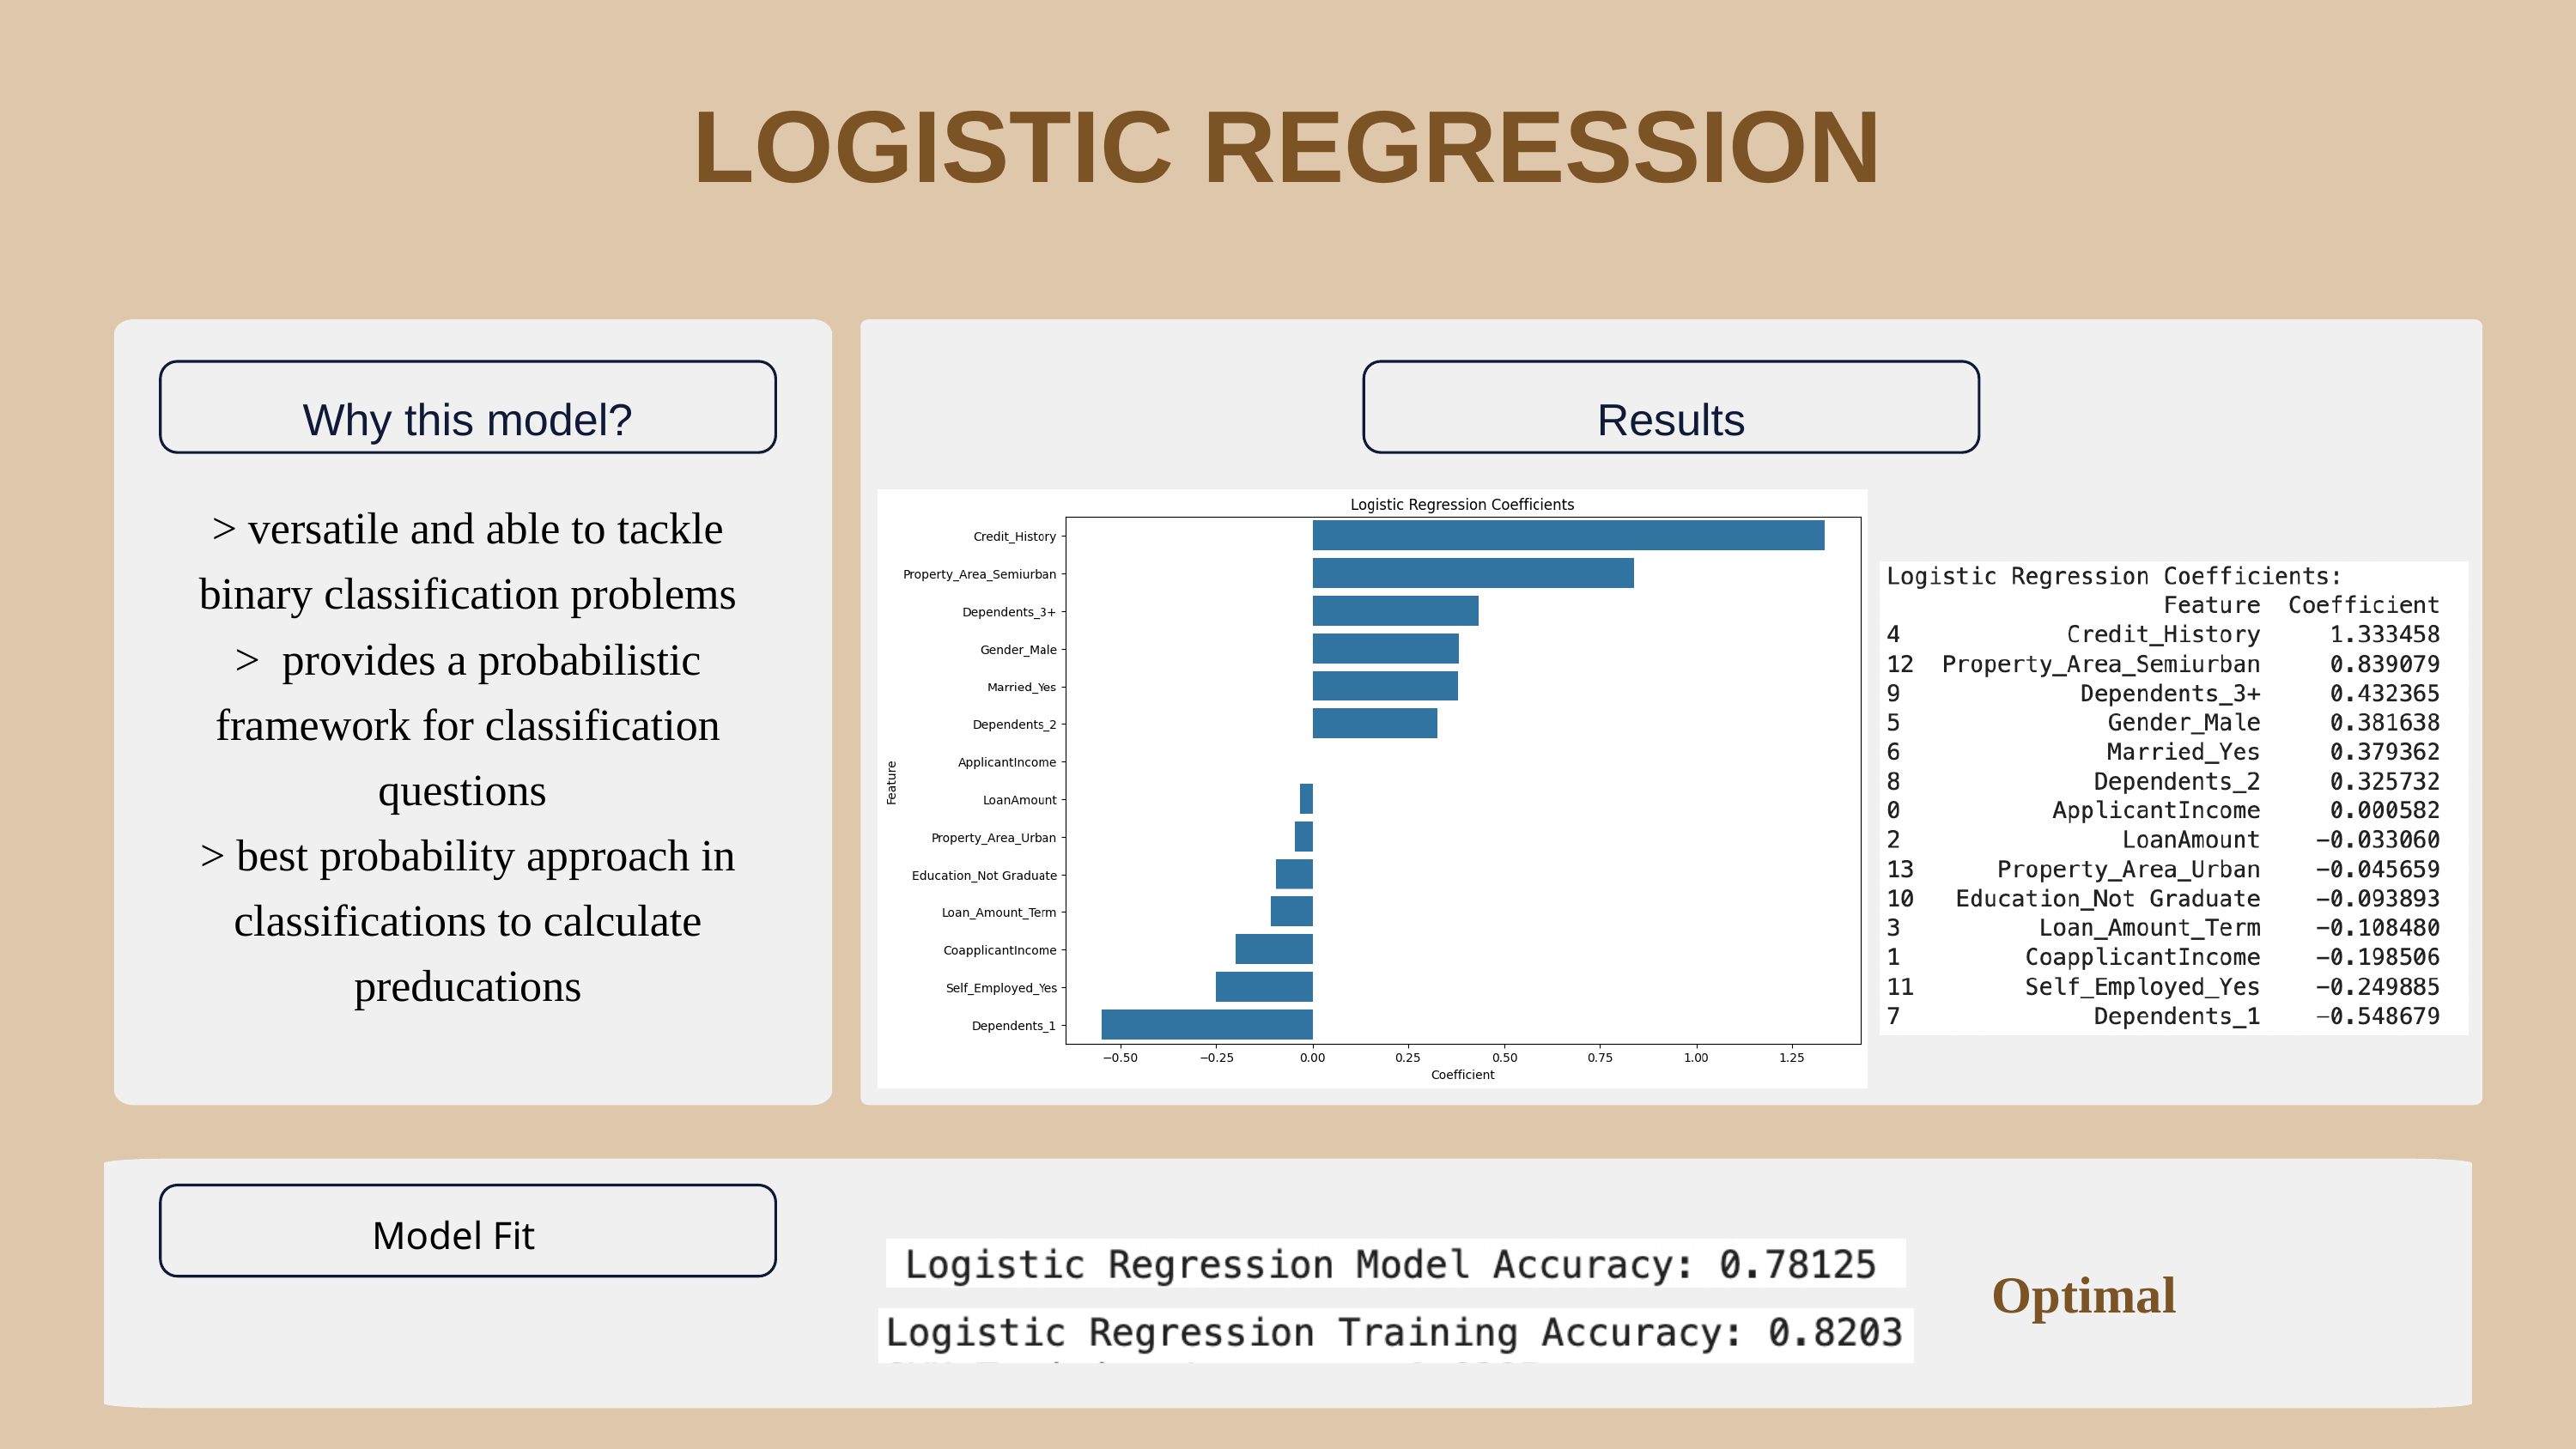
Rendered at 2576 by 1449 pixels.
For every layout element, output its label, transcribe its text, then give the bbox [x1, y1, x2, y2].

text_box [113, 311, 833, 1106]
text_box LOGISTIC REGRESSION [650, 80, 1926, 203]
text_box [860, 311, 2483, 1106]
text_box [1364, 350, 1980, 453]
picture [885, 1238, 1906, 1288]
picture [878, 489, 1868, 1088]
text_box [160, 350, 776, 453]
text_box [103, 1143, 2473, 1423]
picture [1879, 561, 2470, 1035]
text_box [160, 1174, 776, 1276]
picture [878, 1308, 1915, 1363]
